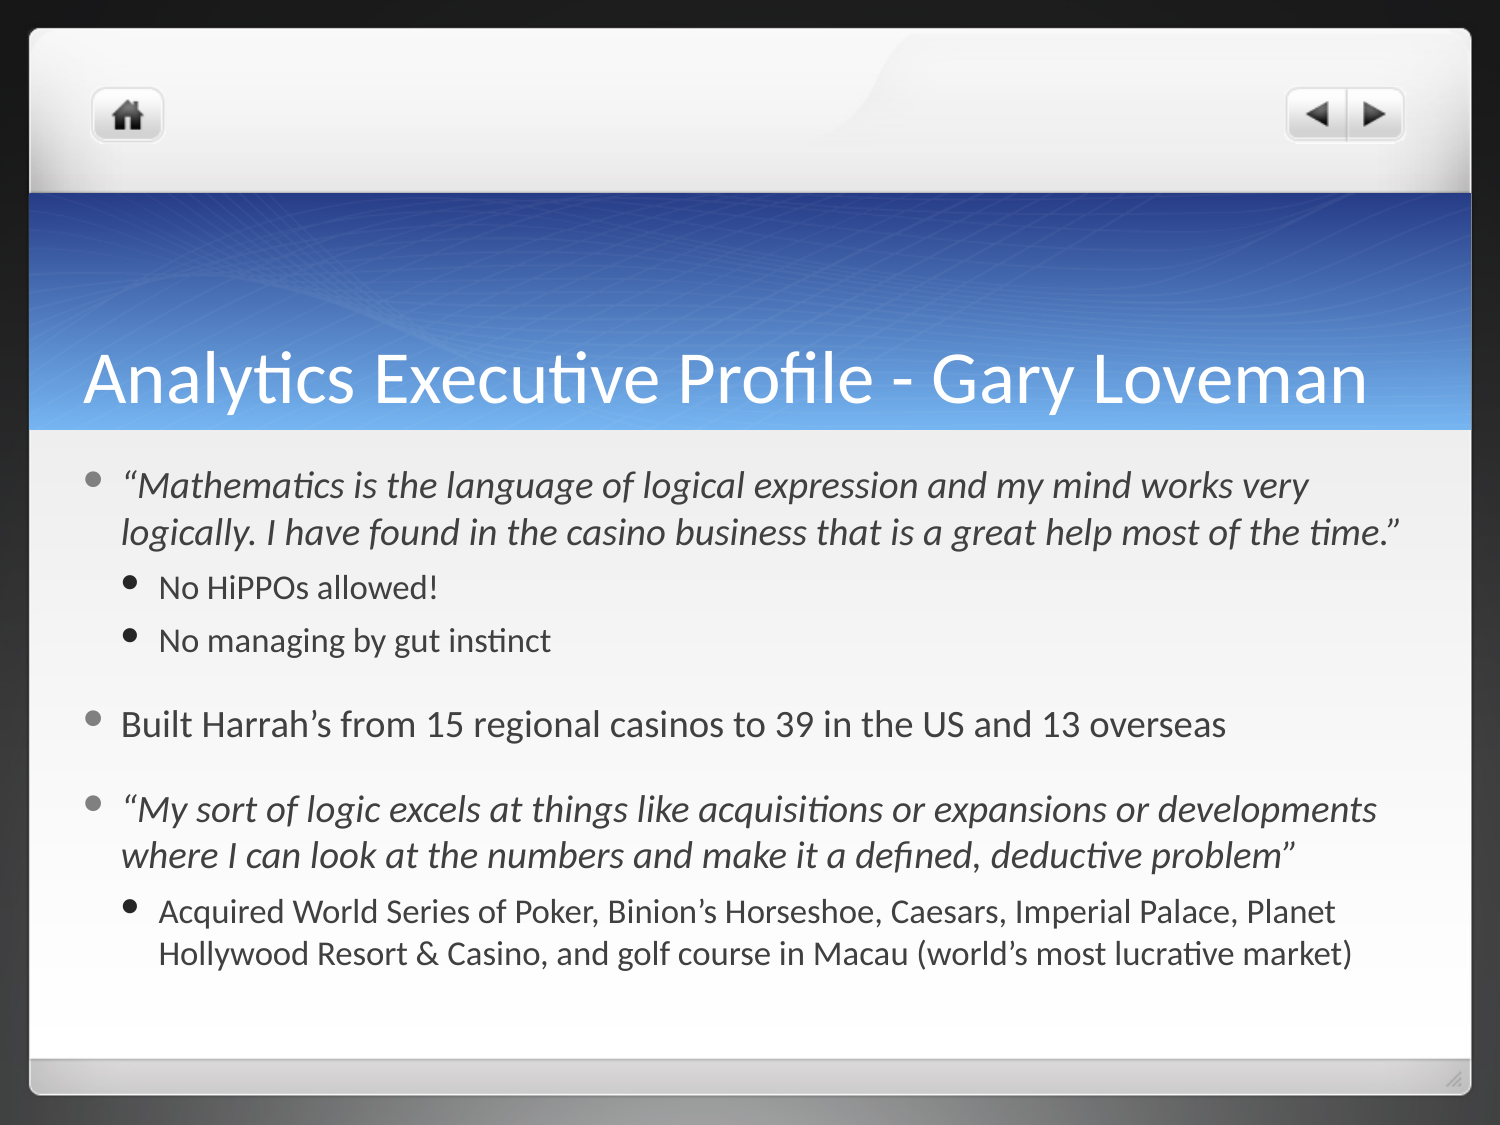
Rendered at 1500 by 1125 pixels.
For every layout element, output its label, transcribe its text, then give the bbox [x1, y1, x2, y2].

list “Mathematics is the language of logical expression and my mind works very logically. I have found in the casino business that is a great help most of the time.” No HiPPOs allowed! No managing by gut instinct Built Harrah’s from 15 regional casinos to 39 in the US and 13 overseas “My sort of logic excels at things like acquisitions or expansions or developments where I can look at the numbers and make it a defined, deductive problem” Acquired World Series of Poker, Binion’s Horseshoe, Caesars, Imperial Palace, Planet Hollywood Resort & Casino, and golf course in Macau (world’s most lucrative market) [68, 452, 1432, 1025]
picture [0, 0, 1500, 1125]
title Analytics Executive Profile - Gary Loveman [68, 238, 1432, 427]
